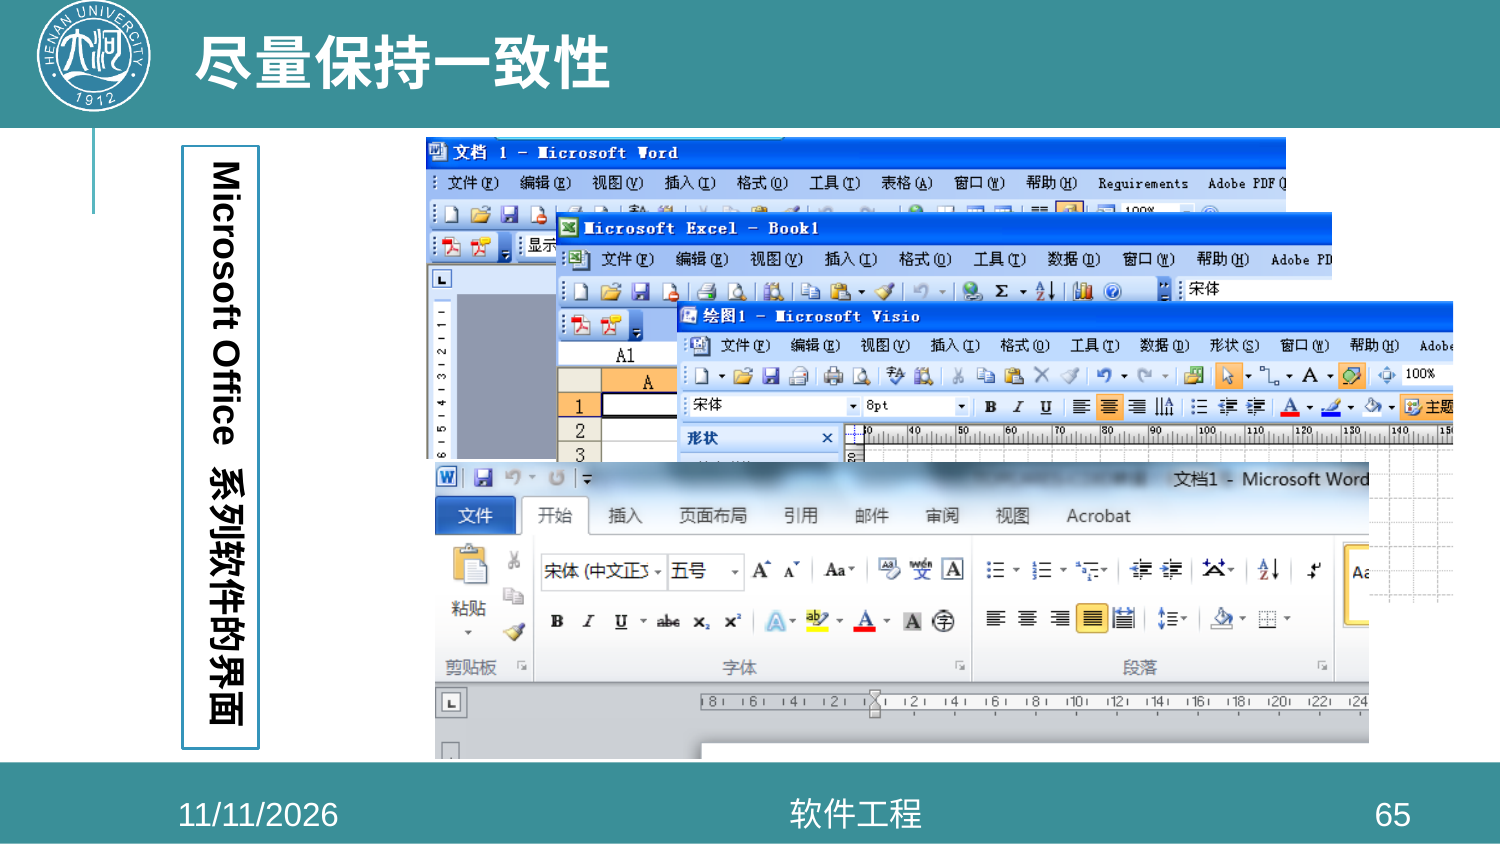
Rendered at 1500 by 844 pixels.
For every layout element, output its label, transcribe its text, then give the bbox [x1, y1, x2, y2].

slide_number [126, 796, 391, 830]
title 尽量保持一致性 [179, 0, 1454, 136]
footer 软件工程 [391, 796, 1322, 830]
slide_number 65 [1333, 796, 1454, 830]
picture [424, 135, 1454, 760]
text_box Microsoft Office 系列软件的界面 [181, 145, 260, 750]
